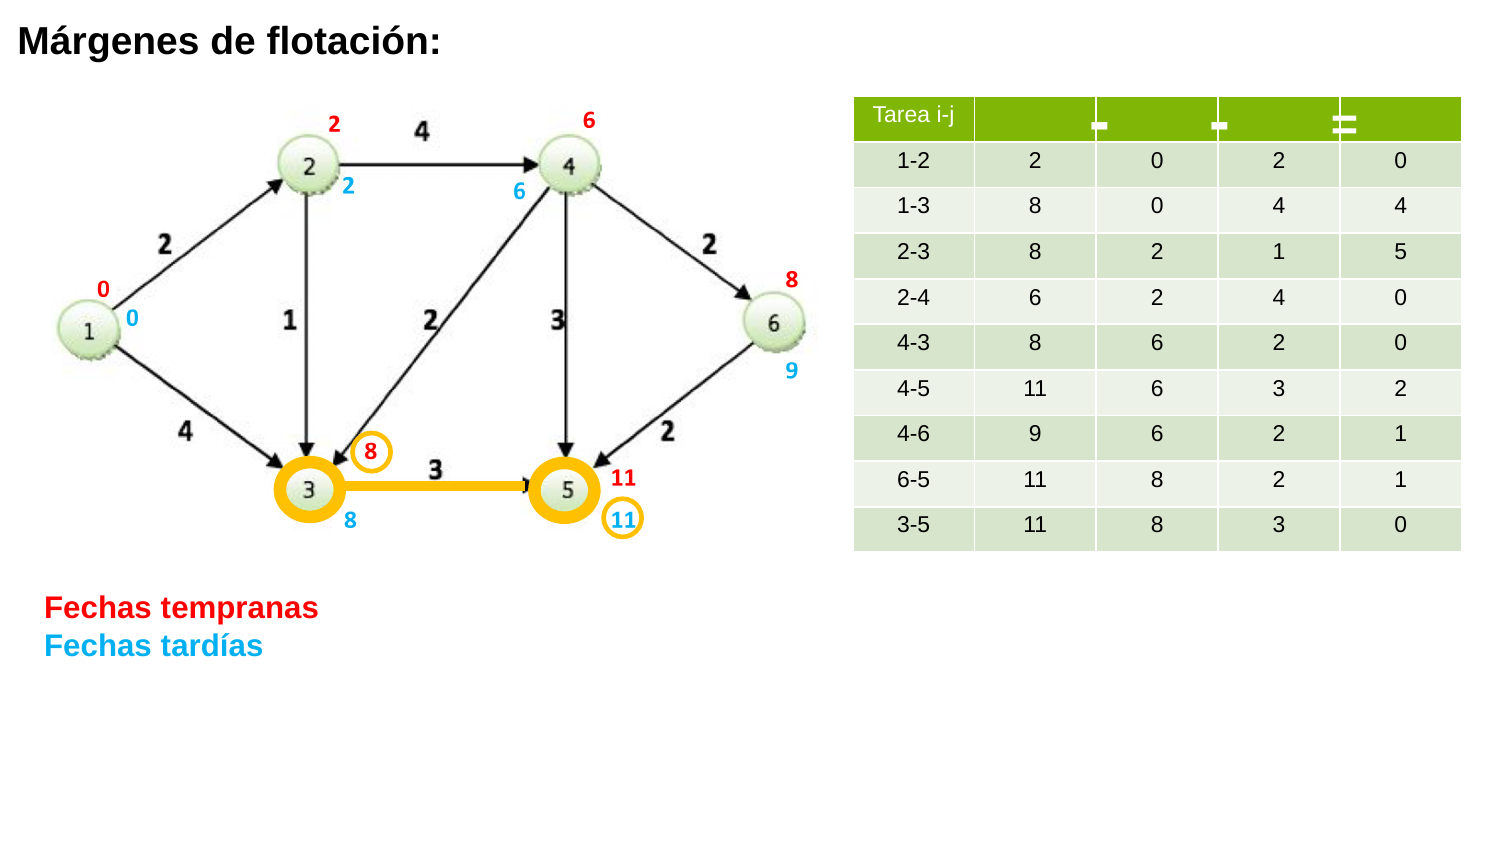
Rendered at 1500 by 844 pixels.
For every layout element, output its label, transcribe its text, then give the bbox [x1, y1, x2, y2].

text_box - [1075, 72, 1118, 162]
text_box - [1195, 72, 1238, 162]
picture [51, 95, 830, 551]
text_box Fechas tempranas Fechas tardías [29, 579, 335, 670]
text_box Márgenes de flotación: [2, 7, 457, 70]
text_box = [1316, 86, 1359, 158]
